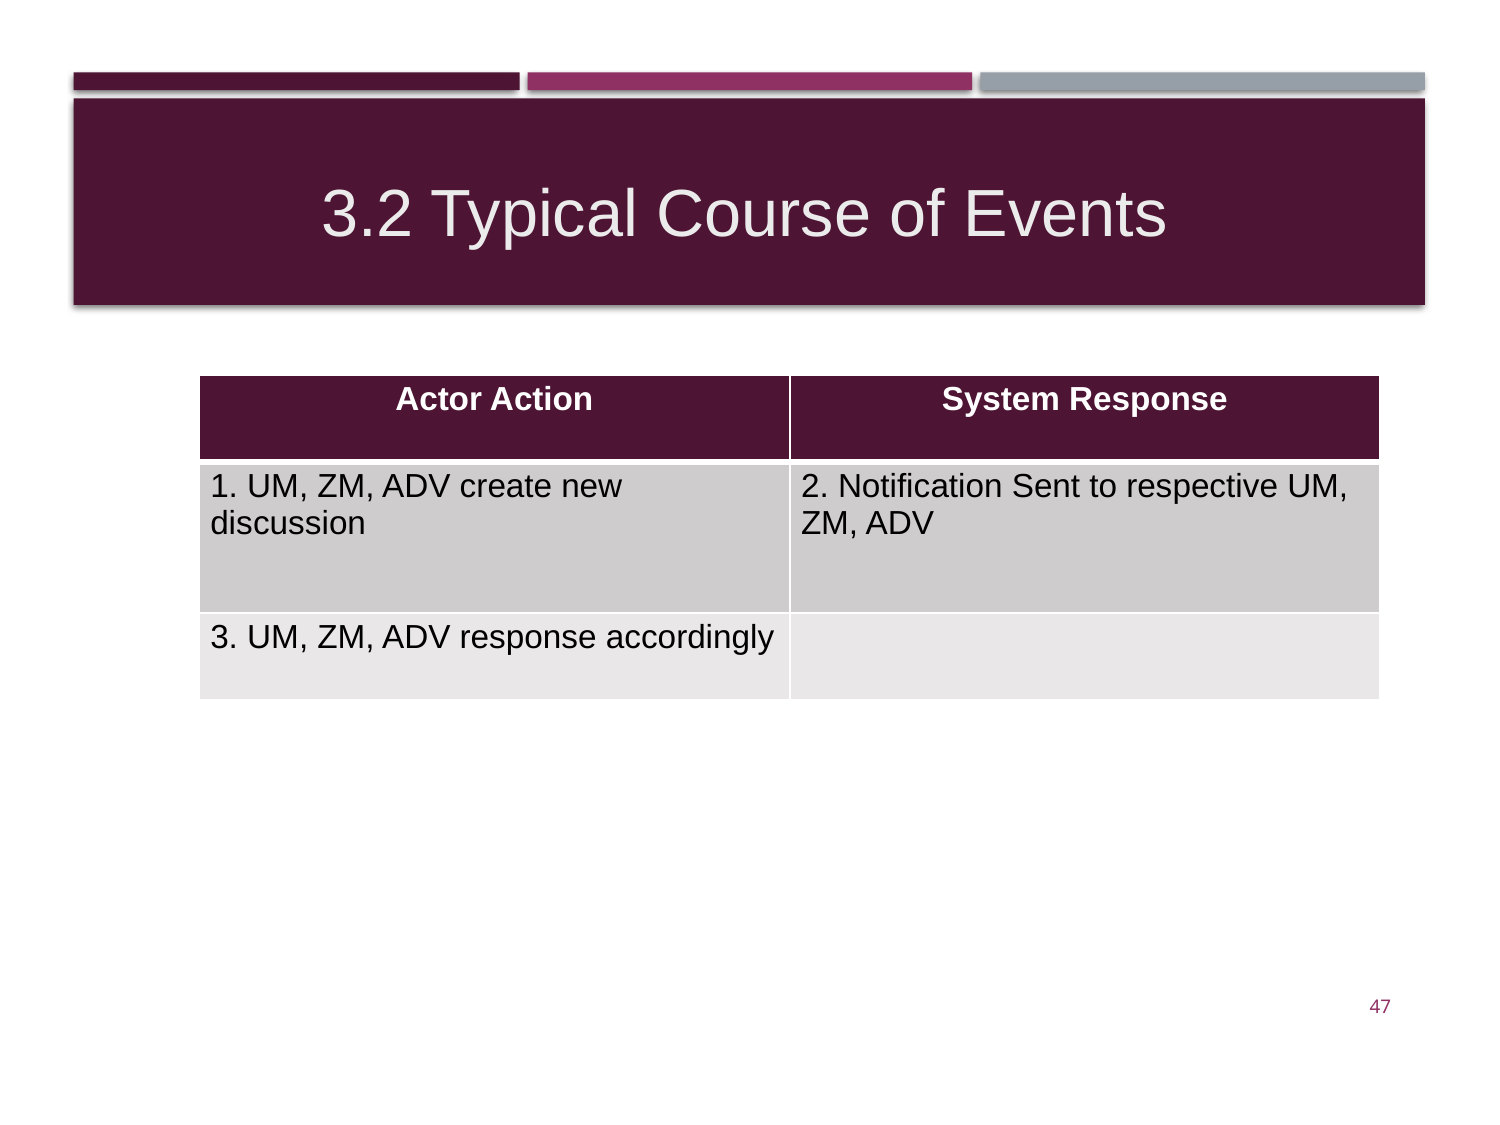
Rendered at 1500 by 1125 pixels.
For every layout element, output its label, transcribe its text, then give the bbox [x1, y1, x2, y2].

table_cell 3. UM, ZM, ADV response accordingly [200, 614, 789, 699]
table_header System Response [791, 376, 1379, 459]
table_cell 1. UM, ZM, ADV create new discussion [200, 465, 789, 612]
slide_number 47 [1279, 977, 1406, 1037]
table_header Actor Action [200, 376, 789, 459]
text_box 3.2 Typical Course of Events [144, 137, 1345, 257]
table_cell [791, 614, 1379, 699]
table_cell 2. Notification Sent to respective UM, ZM, ADV [791, 465, 1379, 612]
